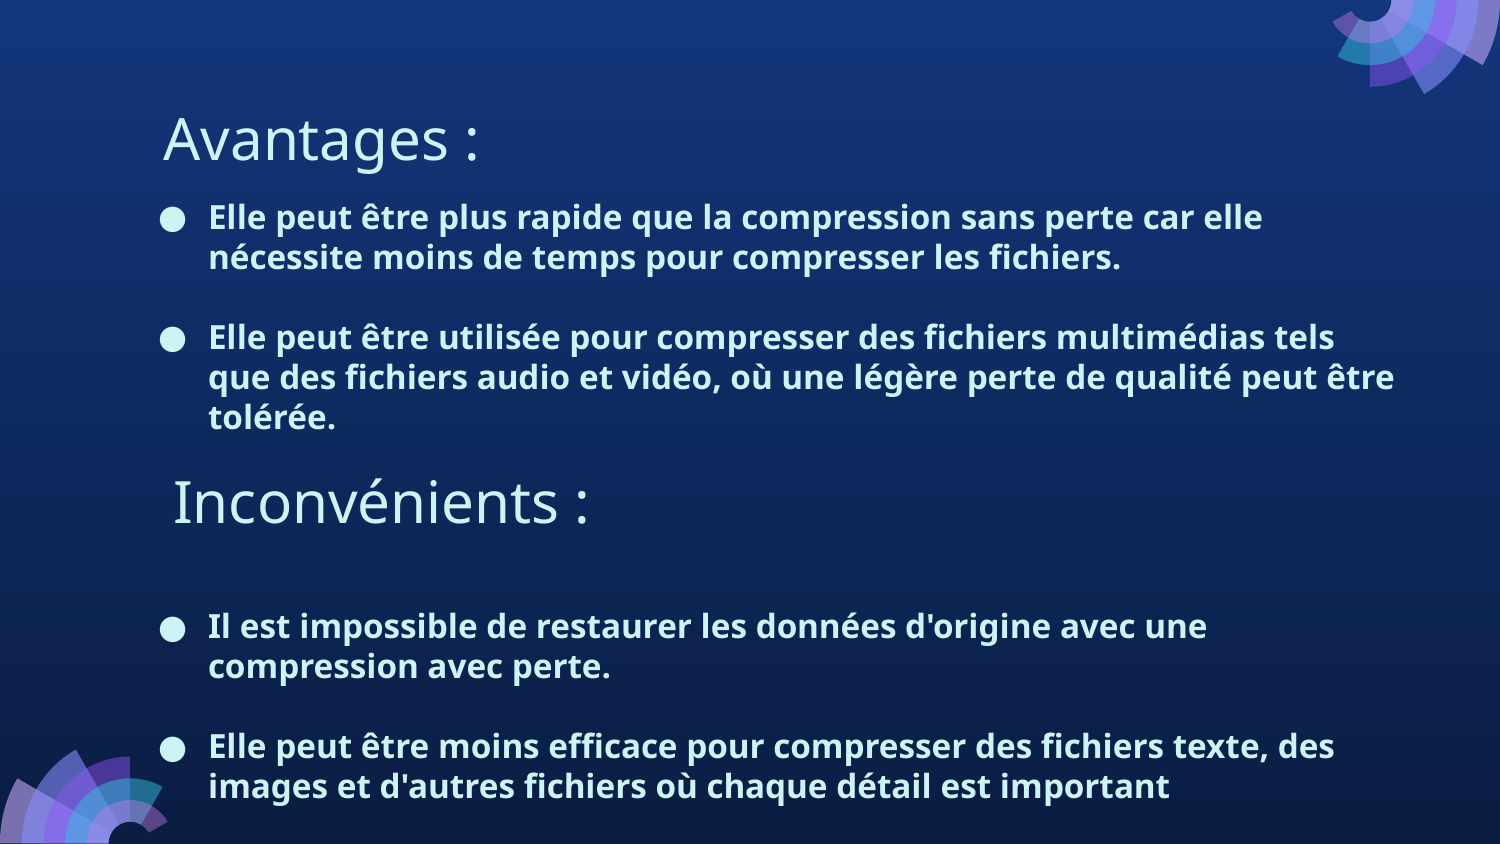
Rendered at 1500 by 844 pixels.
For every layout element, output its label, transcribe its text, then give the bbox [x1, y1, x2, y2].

title Avantages : [118, 87, 1382, 181]
list Elle peut être plus rapide que la compression sans perte car elle nécessite moins de temps pour compresser les fichiers. Elle peut être utilisée pour compresser des fichiers multimédias tels que des fichiers audio et vidéo, où une légère perte de qualité peut être tolérée. Inconvénients : Il est impossible de restaurer les données d'origine avec une compression avec perte. Elle peut être moins efficace pour compresser des fichiers texte, des images et d'autres fichiers où chaque détail est important [118, 181, 1413, 697]
